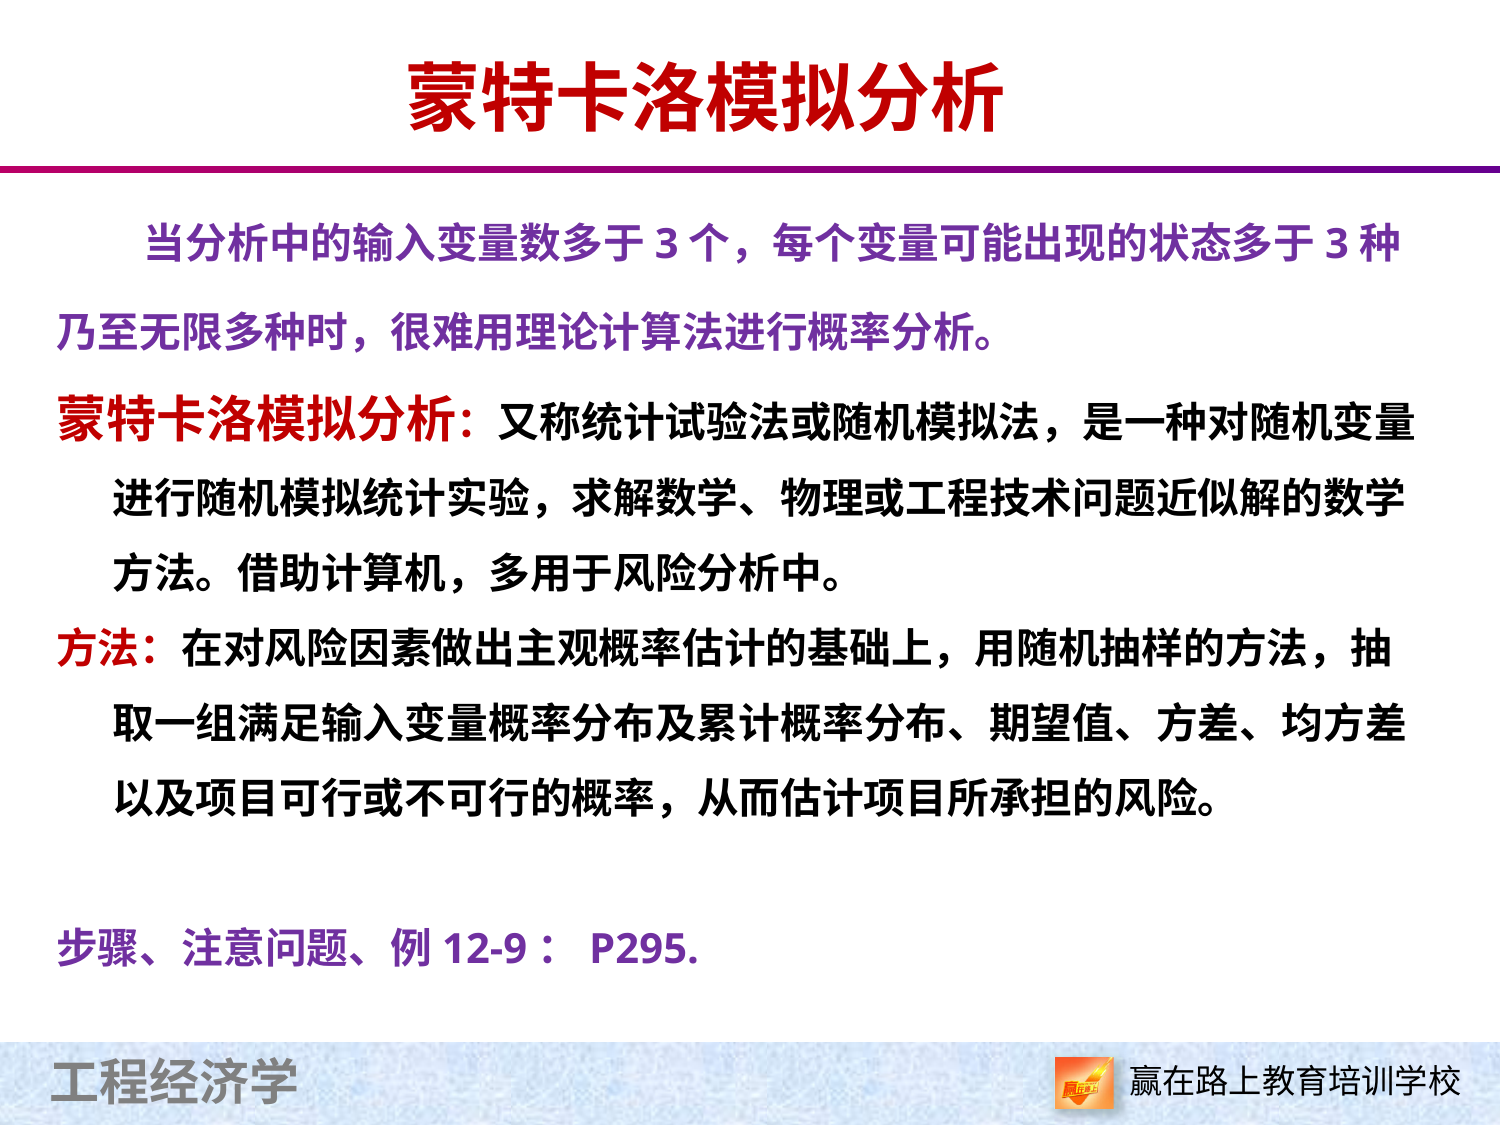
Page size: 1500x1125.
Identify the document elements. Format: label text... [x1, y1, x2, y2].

list 当分析中的输入变量数多于3个，每个变量可能出现的状态多于3种乃至无限多种时，很难用理论计算法进行概率分析。 蒙特卡洛模拟分析：又称统计试验法或随机模拟法，是一种对随机变量进行随机模拟统计实验，求解数学、物理或工程技术问题近似解的数学方法。借助计算机，多用于风险分析中。 方法：在对风险因素做出主观概率估计的基础上，用随机抽样的方法，抽取一组满足输入变量概率分布及累计概率分布、期望值、方差、均方差以及项目可行或不可行的概率，从而估计项目所承担的风险。 步骤、注意问题、例12-9：P295. [41, 184, 1436, 1012]
picture [0, 1042, 1500, 1125]
title 蒙特卡洛模拟分析 [159, 29, 1217, 161]
